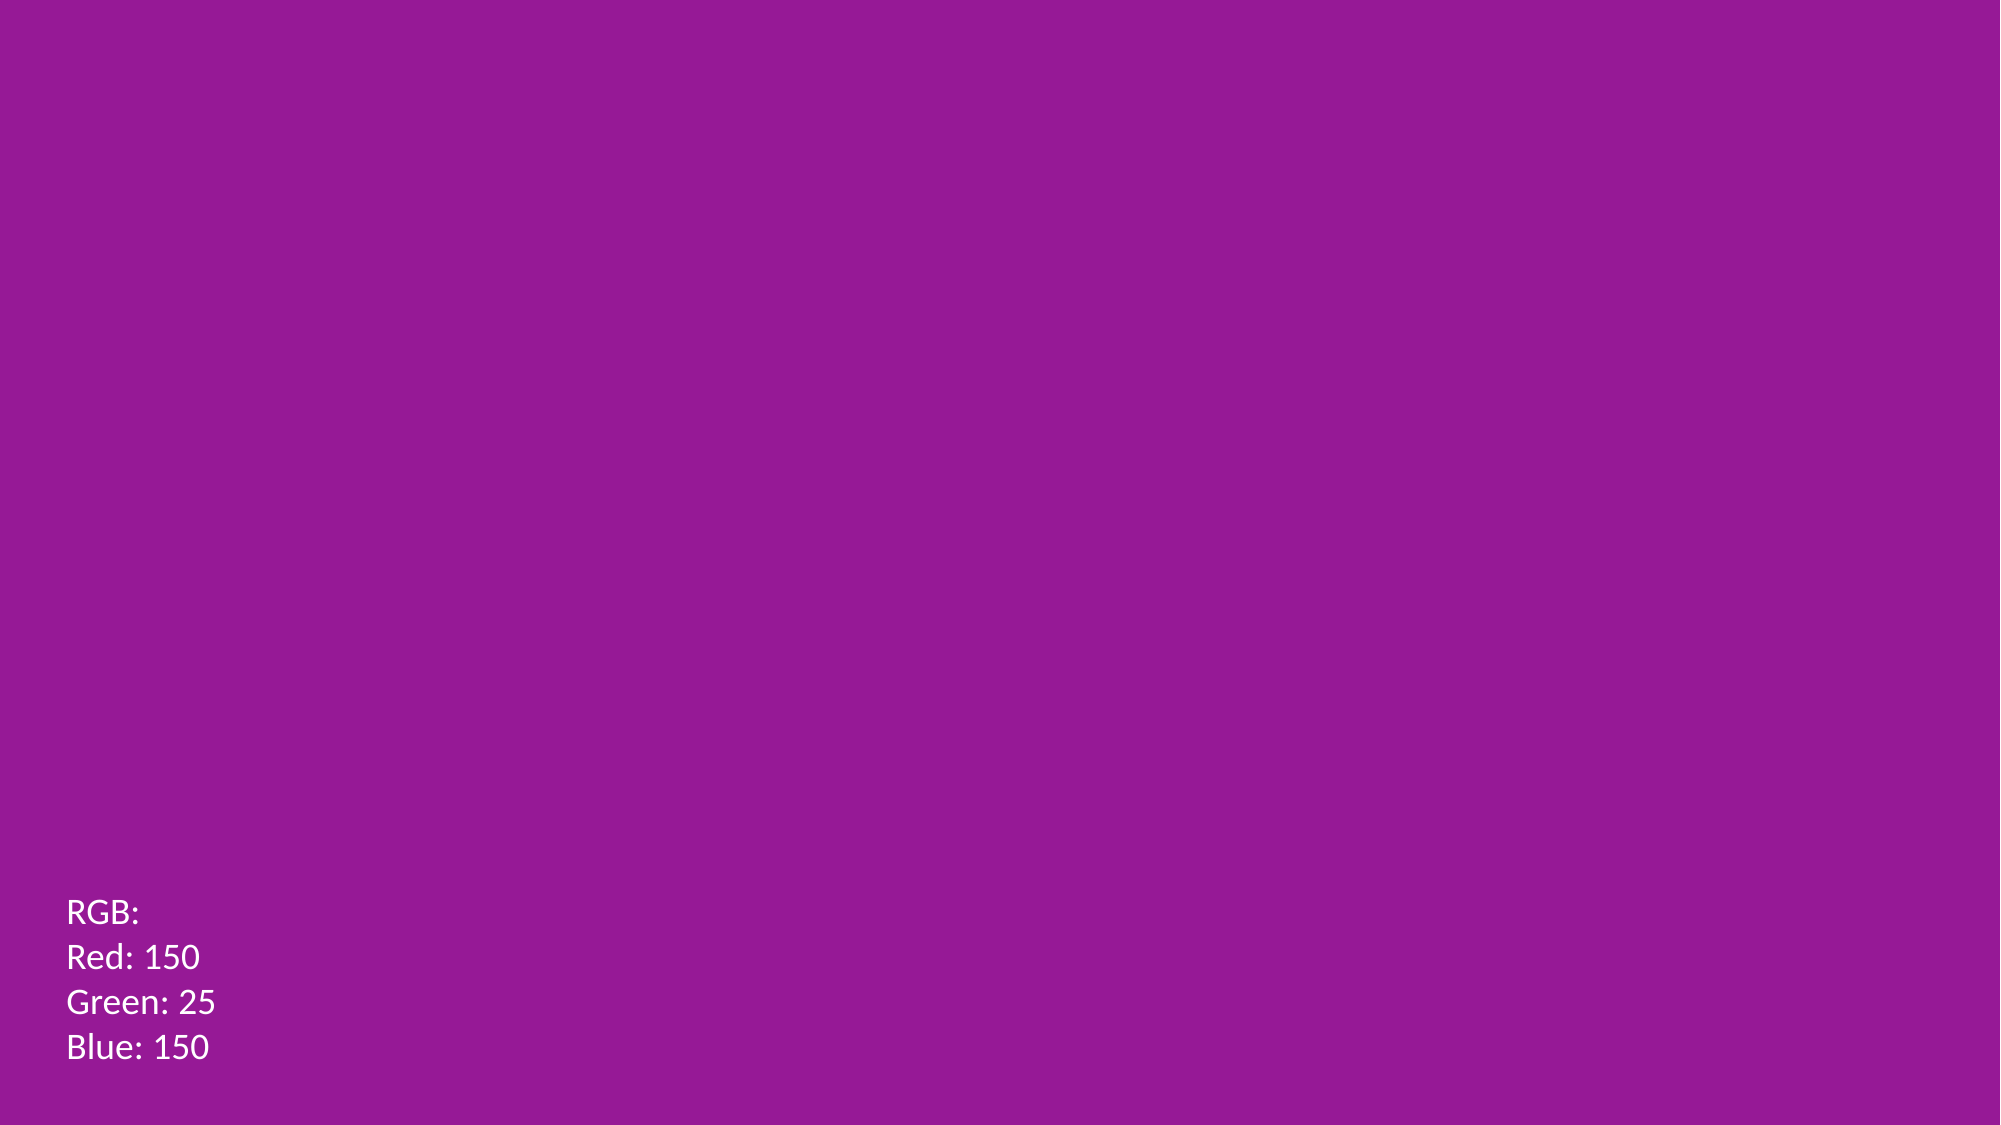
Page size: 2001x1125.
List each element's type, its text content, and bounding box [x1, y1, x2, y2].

text_box RGB: Red: 150 Green: 25 Blue: 150 [51, 879, 232, 1075]
